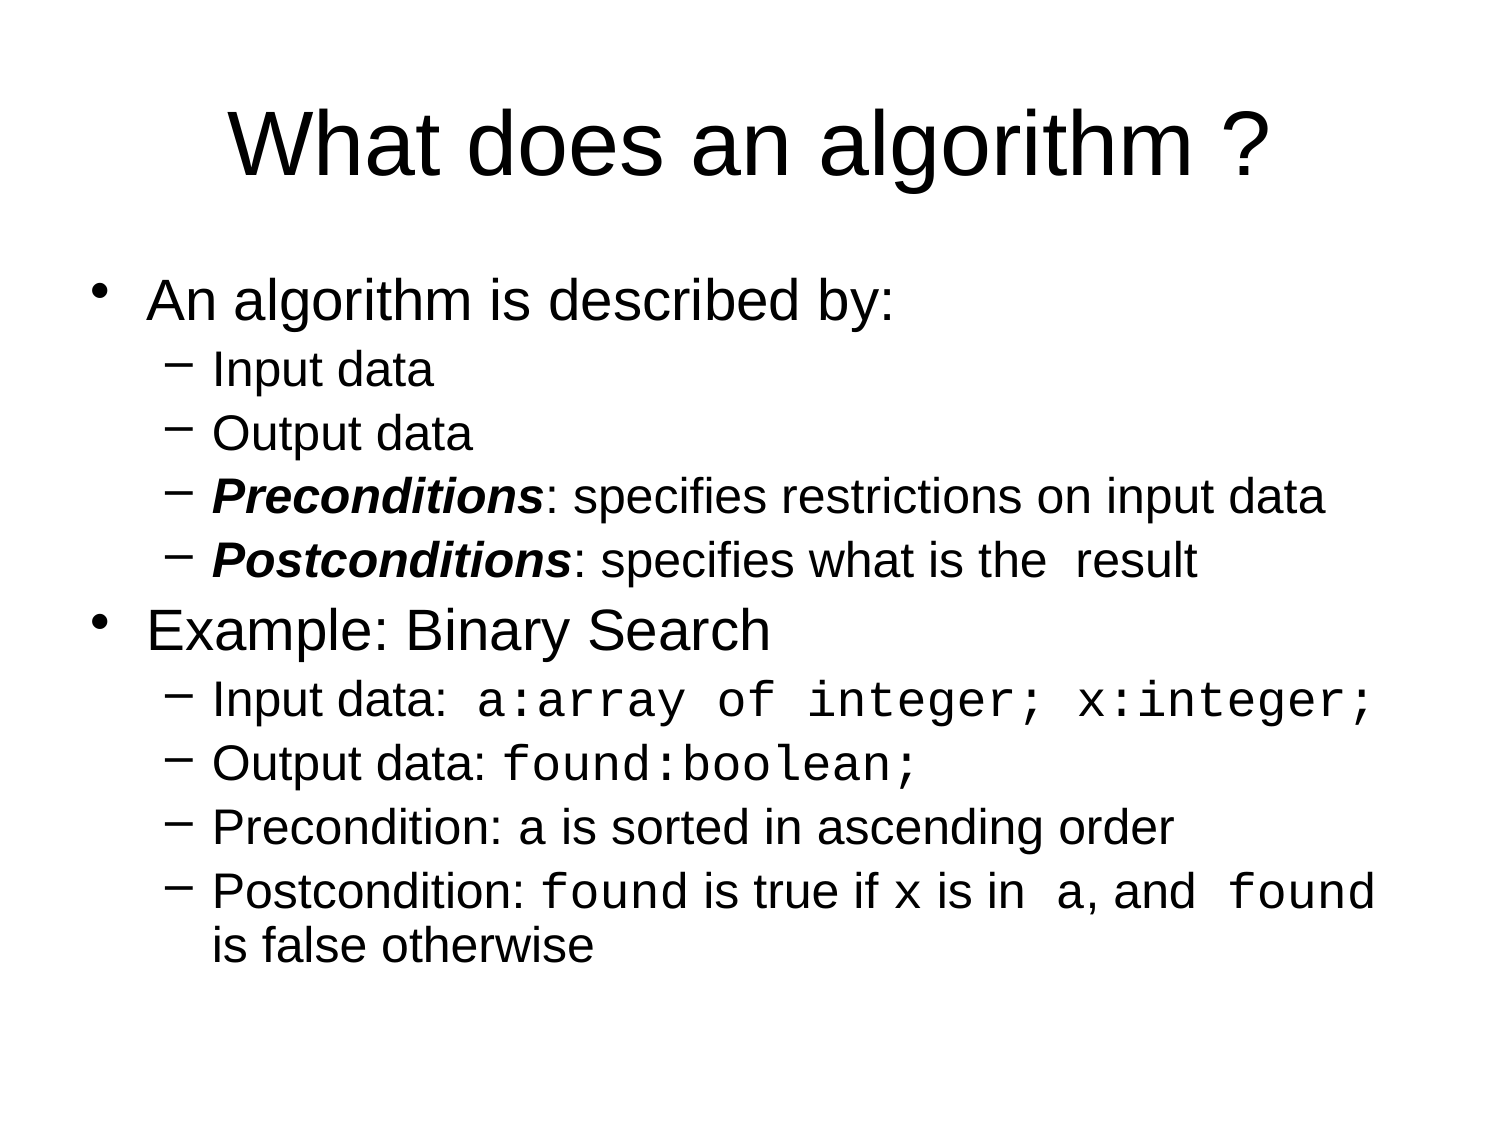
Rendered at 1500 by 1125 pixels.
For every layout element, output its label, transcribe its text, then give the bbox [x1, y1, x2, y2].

title What does an algorithm ? [75, 45, 1425, 233]
list An algorithm is described by: Input data Output data Preconditions: specifies restrictions on input data Postconditions: specifies what is the result Example: Binary Search Input data: a:array of integer; x:integer; Output data: found:boolean; Precondition: a is sorted in ascending order Postcondition: found is true if x is in a, and found is false otherwise [75, 262, 1425, 1005]
